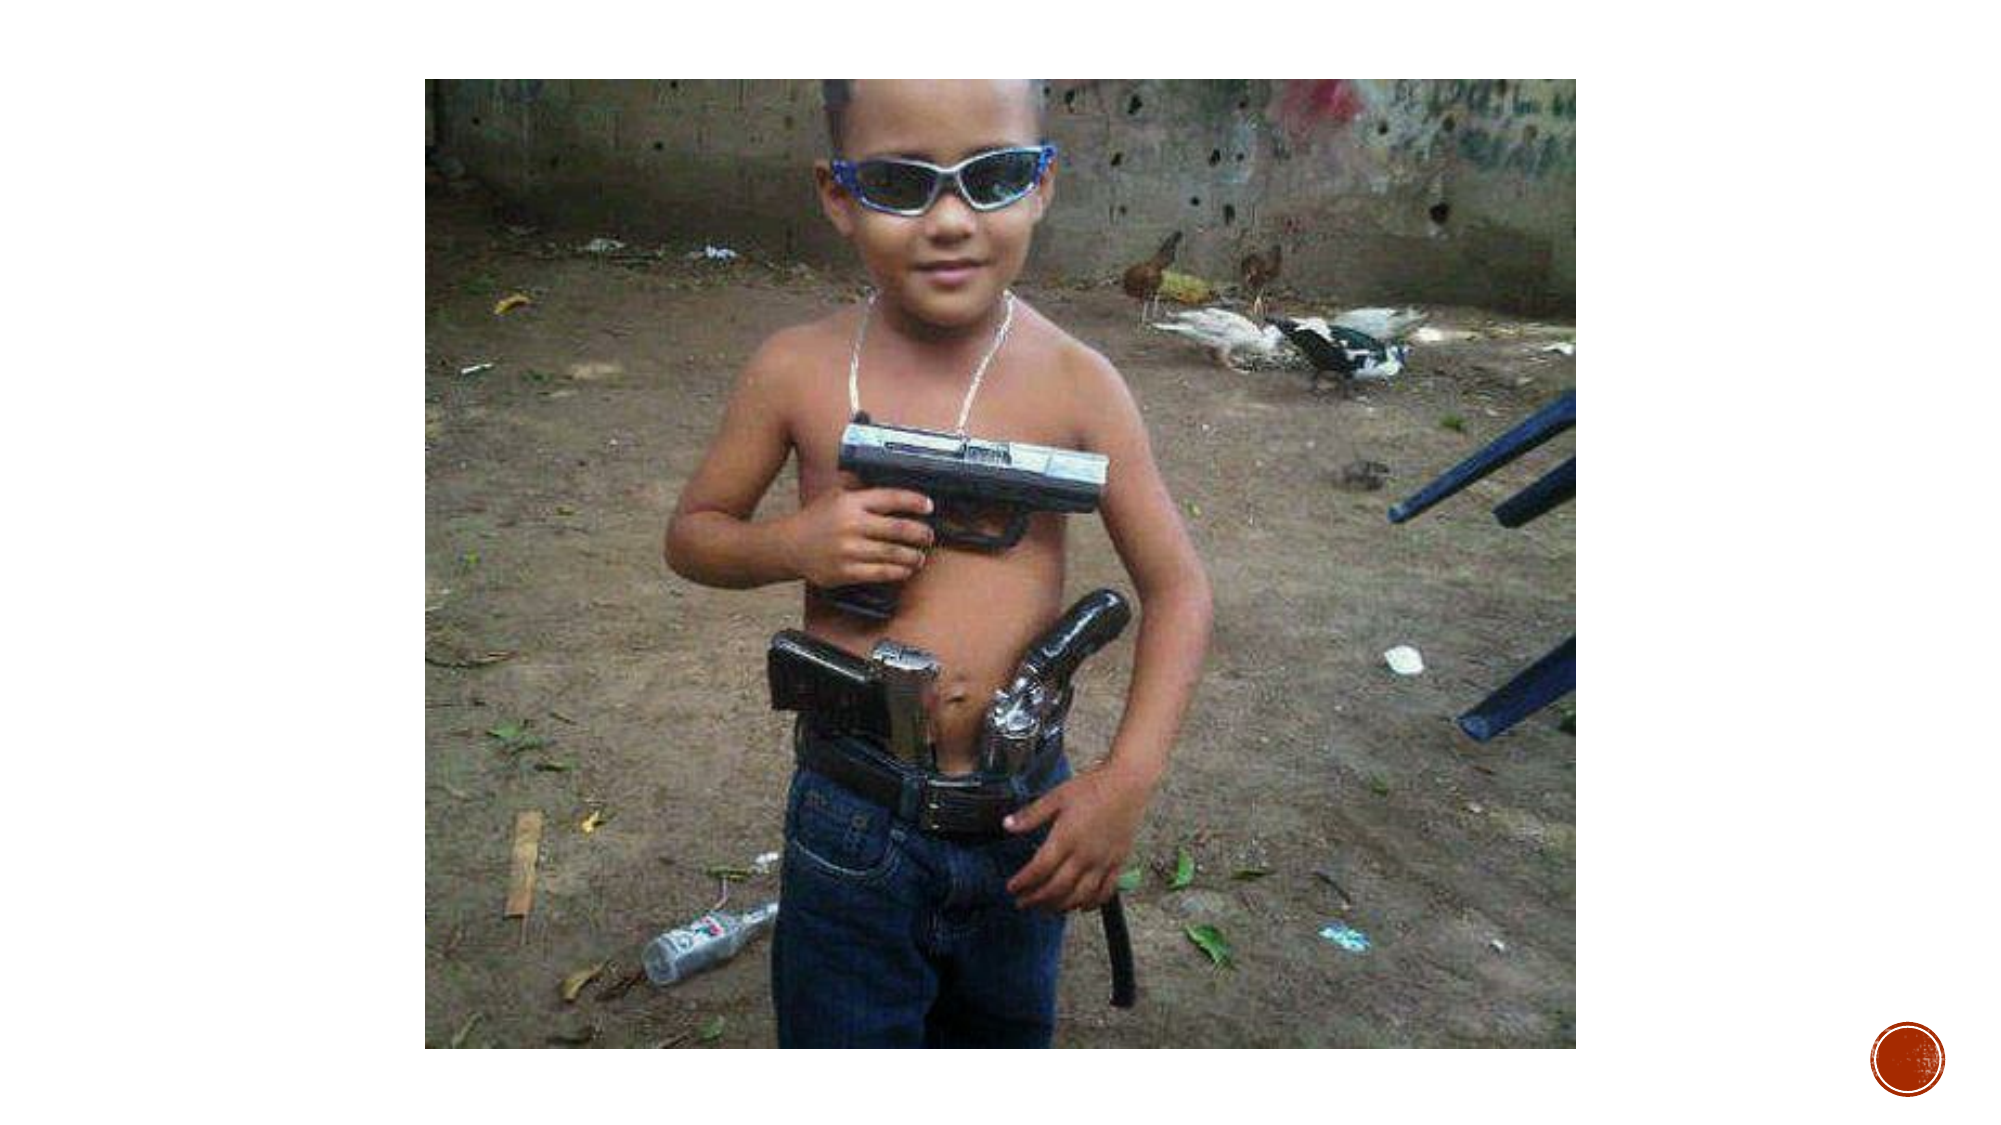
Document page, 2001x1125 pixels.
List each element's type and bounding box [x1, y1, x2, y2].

picture [425, 79, 1576, 1049]
